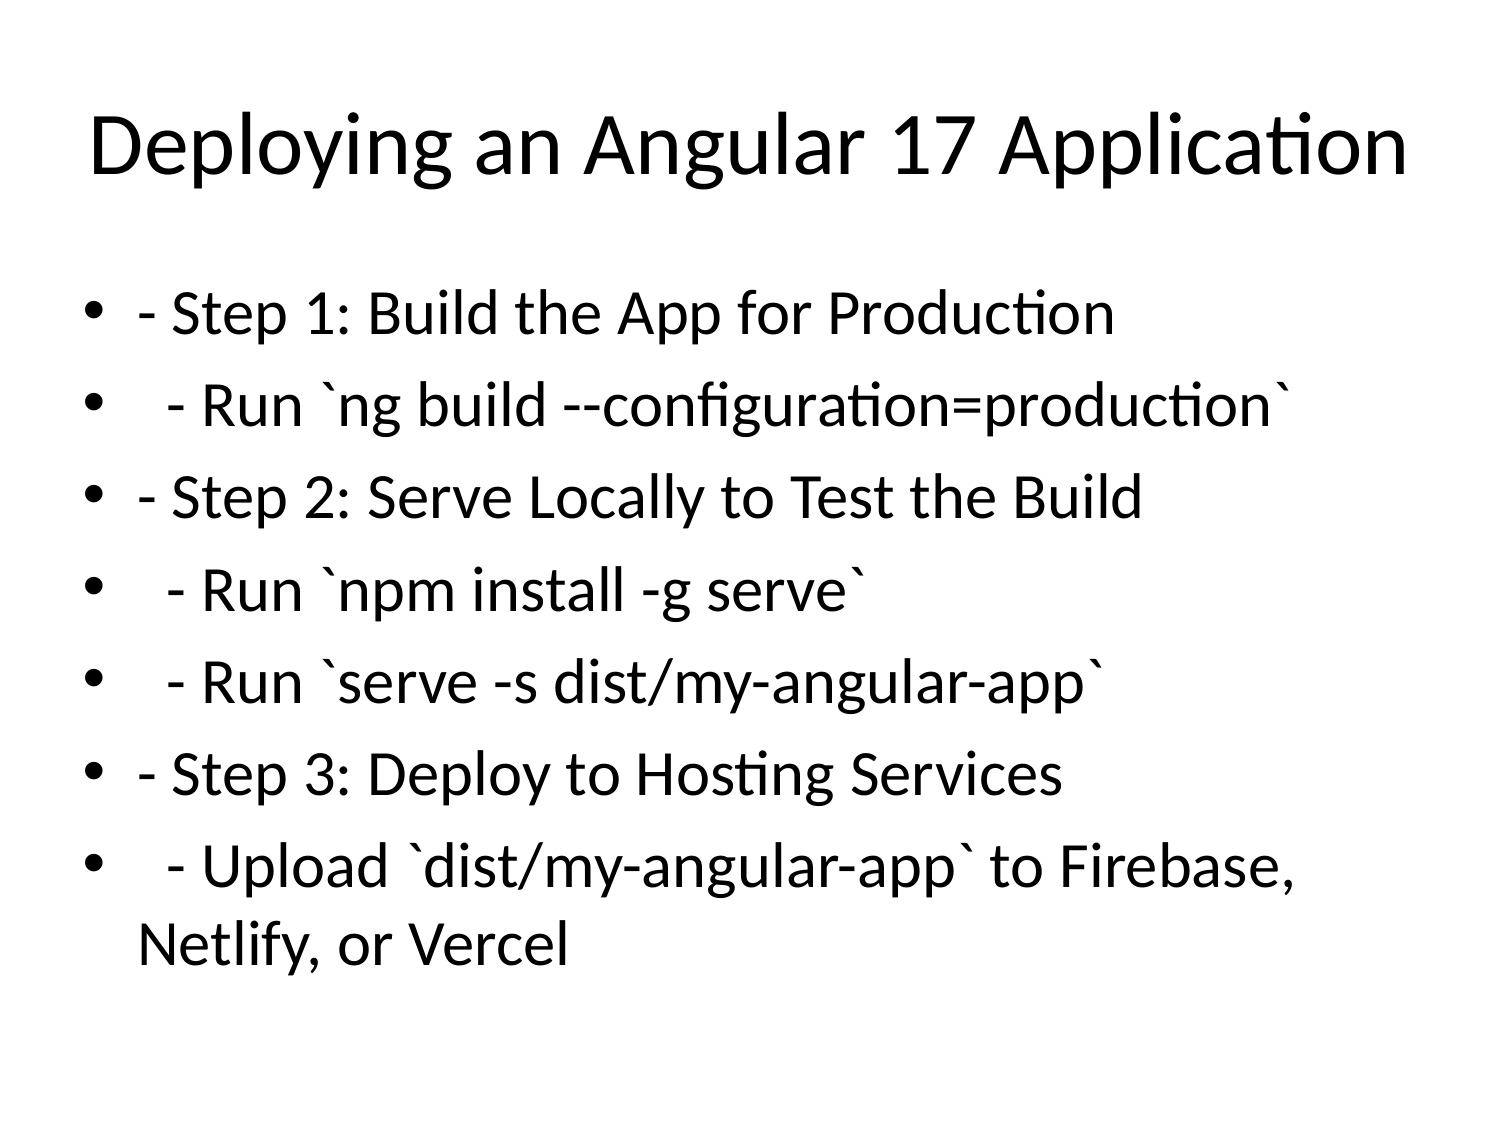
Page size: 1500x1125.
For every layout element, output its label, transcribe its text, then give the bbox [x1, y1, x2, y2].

list - Step 1: Build the App for Production - Run `ng build --configuration=production` - Step 2: Serve Locally to Test the Build - Run `npm install -g serve` - Run `serve -s dist/my-angular-app` - Step 3: Deploy to Hosting Services - Upload `dist/my-angular-app` to Firebase, Netlify, or Vercel [74, 261, 1426, 1006]
title Deploying an Angular 17 Application [74, 44, 1426, 234]
